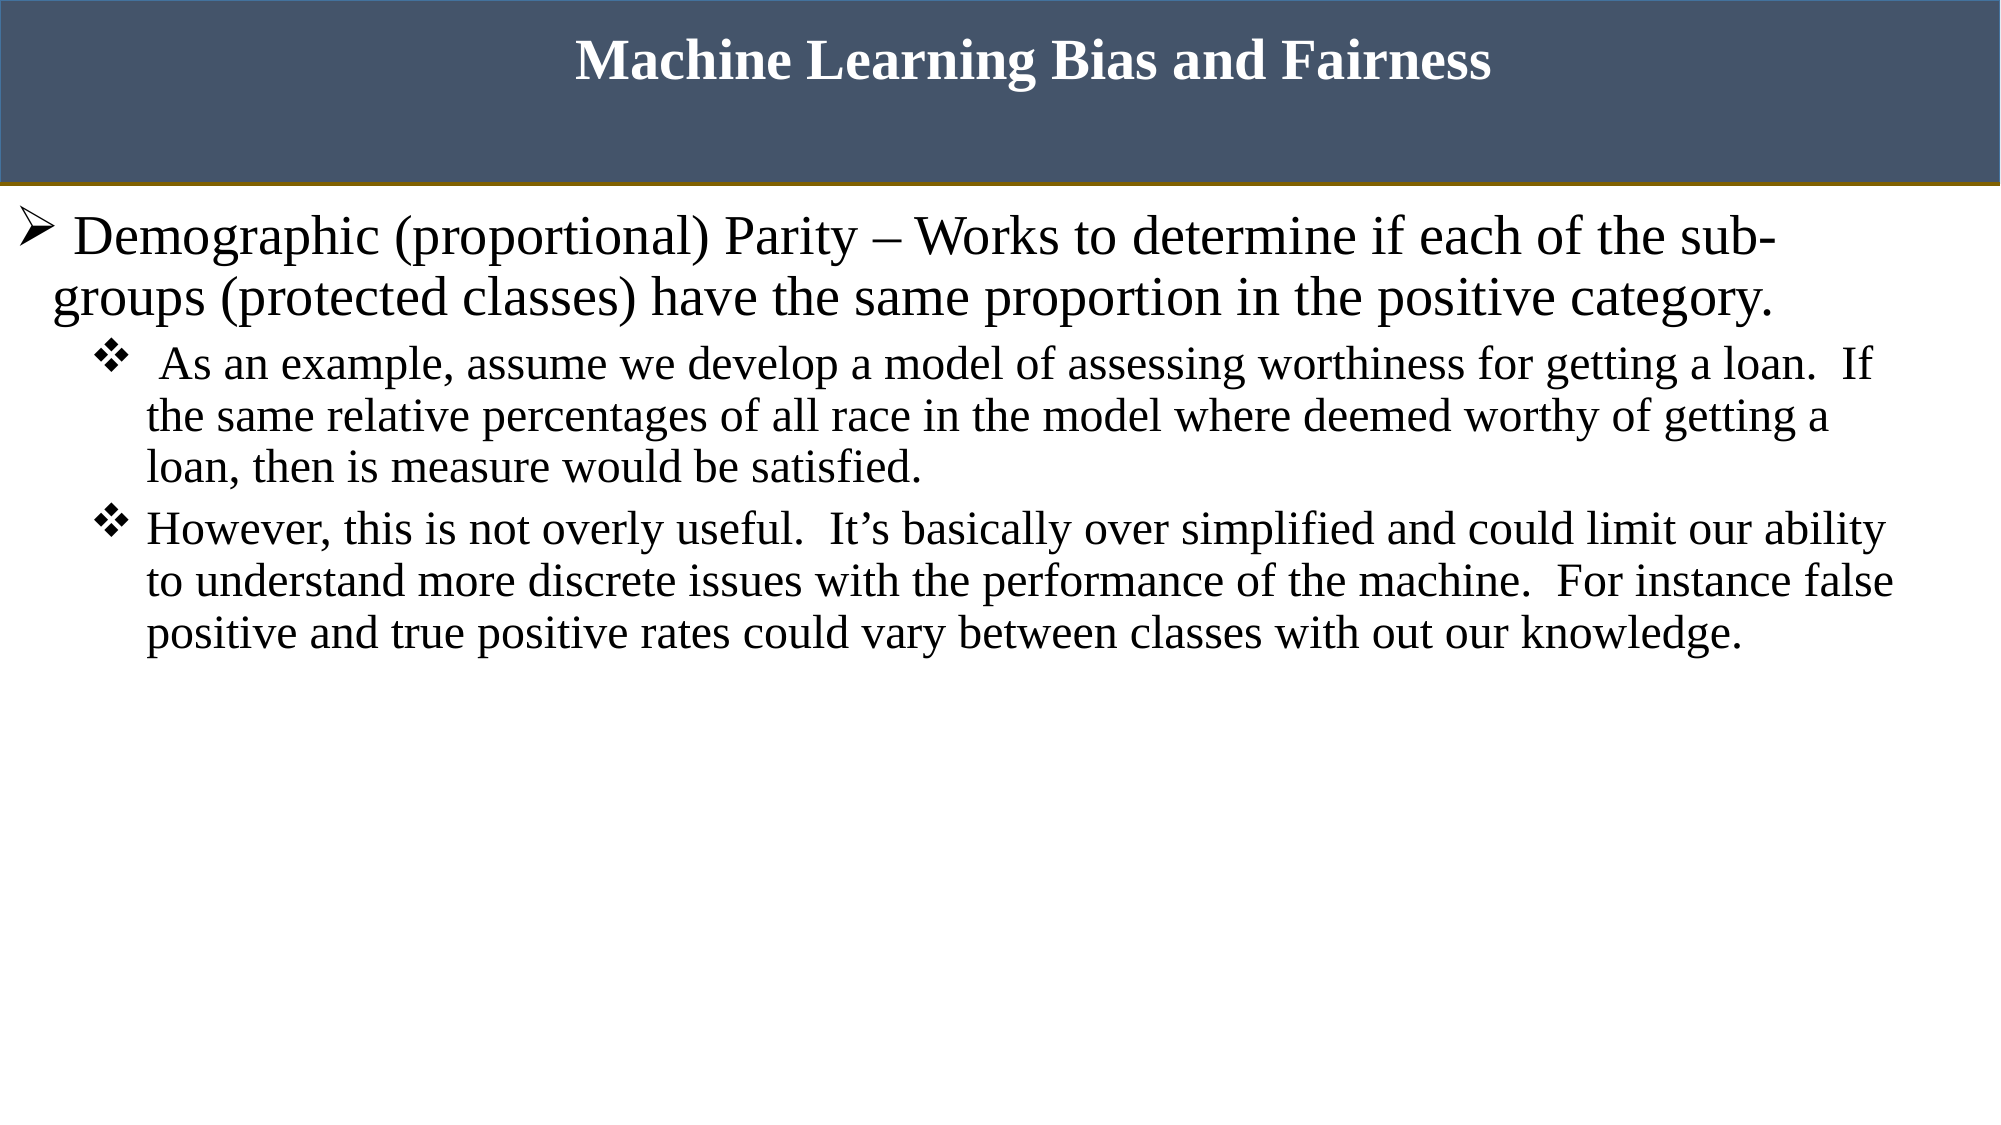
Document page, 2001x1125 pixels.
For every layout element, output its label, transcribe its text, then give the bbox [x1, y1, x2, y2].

text_box Demographic (proportional) Parity – Works to determine if each of the sub-groups (protected classes) have the same proportion in the positive category. As an example, assume we develop a model of assessing worthiness for getting a loan. If the same relative percentages of all race in the model where deemed worthy of getting a loan, then is measure would be satisfied. However, this is not overly useful. It’s basically over simplified and could limit our ability to understand more discrete issues with the performance of the machine. For instance false positive and true positive rates could vary between classes with out our knowledge. [0, 198, 1931, 859]
text_box Machine Learning Bias and Fairness [479, 13, 1589, 99]
